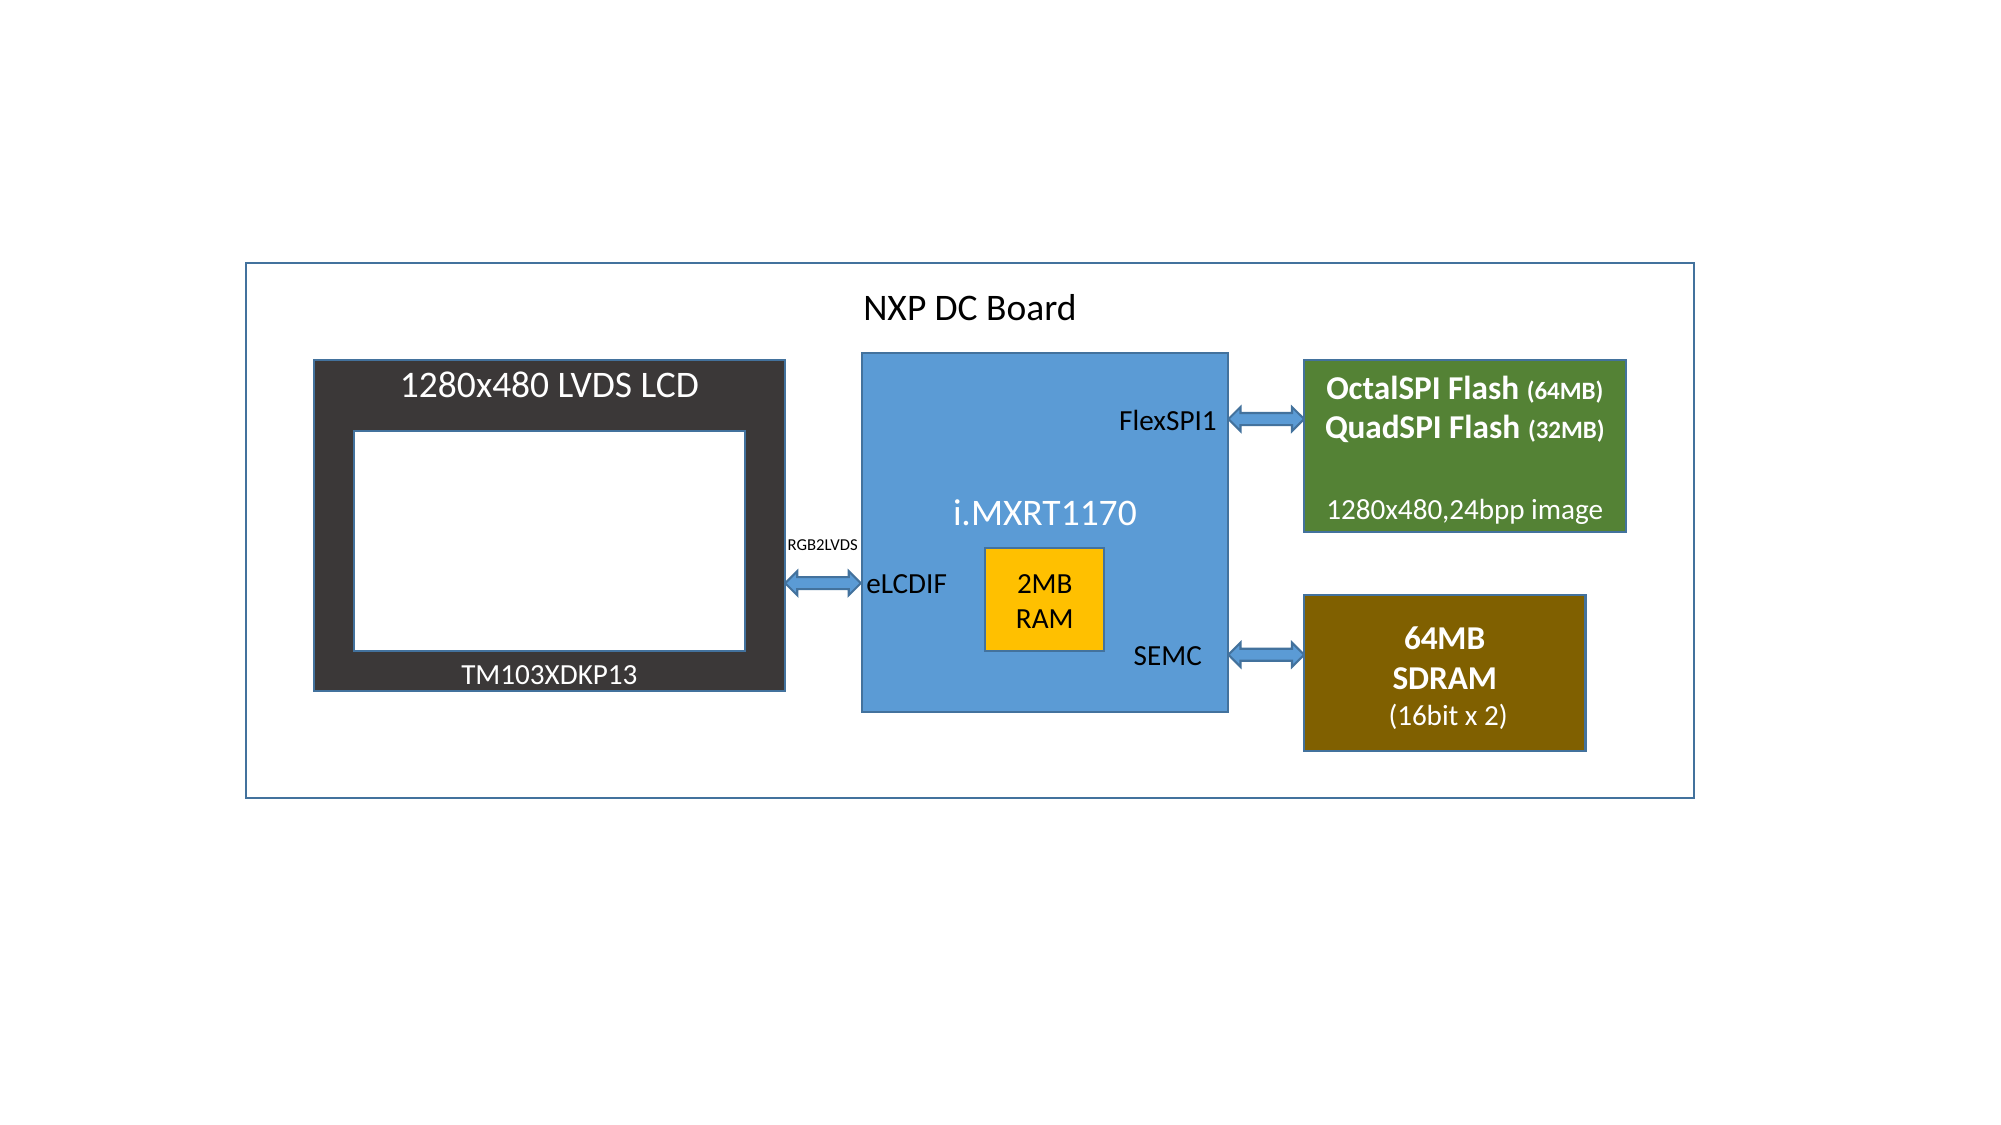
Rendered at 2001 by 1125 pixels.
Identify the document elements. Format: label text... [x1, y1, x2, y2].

text_box RGB2LVDS [753, 515, 893, 572]
text_box NXP DC Board [245, 262, 1695, 799]
text_box 2MB RAM [984, 547, 1105, 652]
